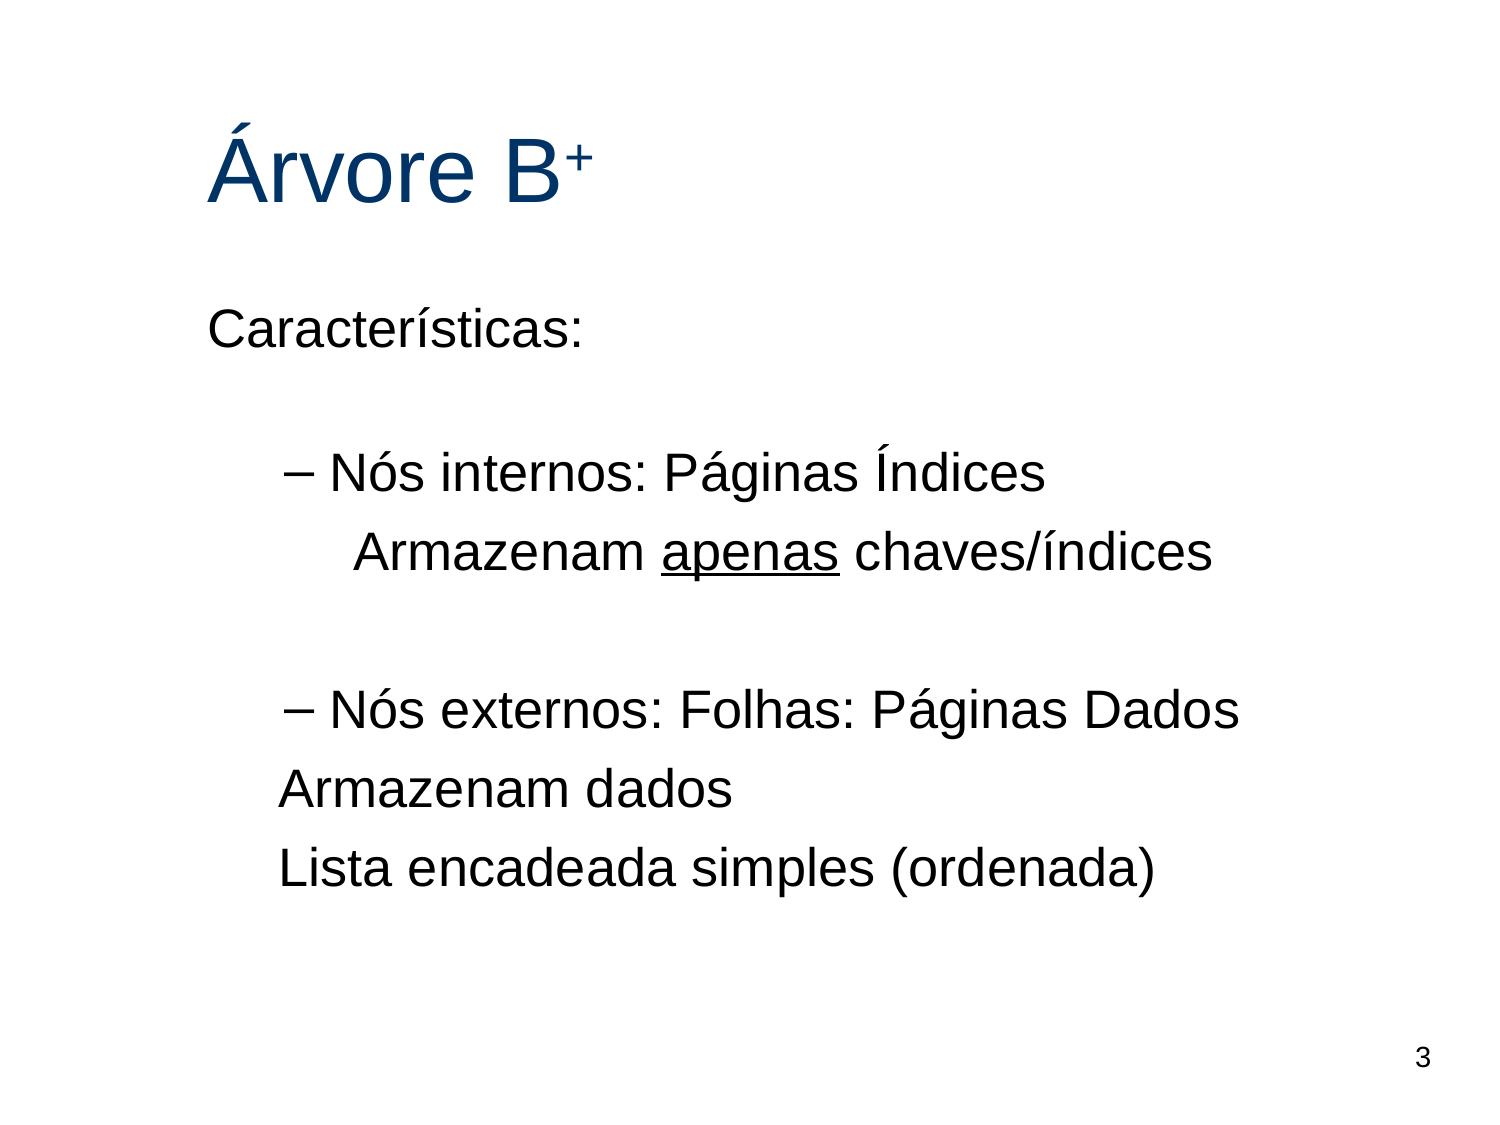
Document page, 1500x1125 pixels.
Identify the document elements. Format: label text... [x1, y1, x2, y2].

slide_number 3 [1408, 1056, 1454, 1125]
title Árvore B+ [203, 108, 1362, 290]
text_box Características: Nós internos: Páginas Índices Armazenam apenas chaves/índices Nós externos: Folhas: Páginas Dados Armazenam dados Lista encadeada simples (ordenada) [203, 290, 1456, 1056]
